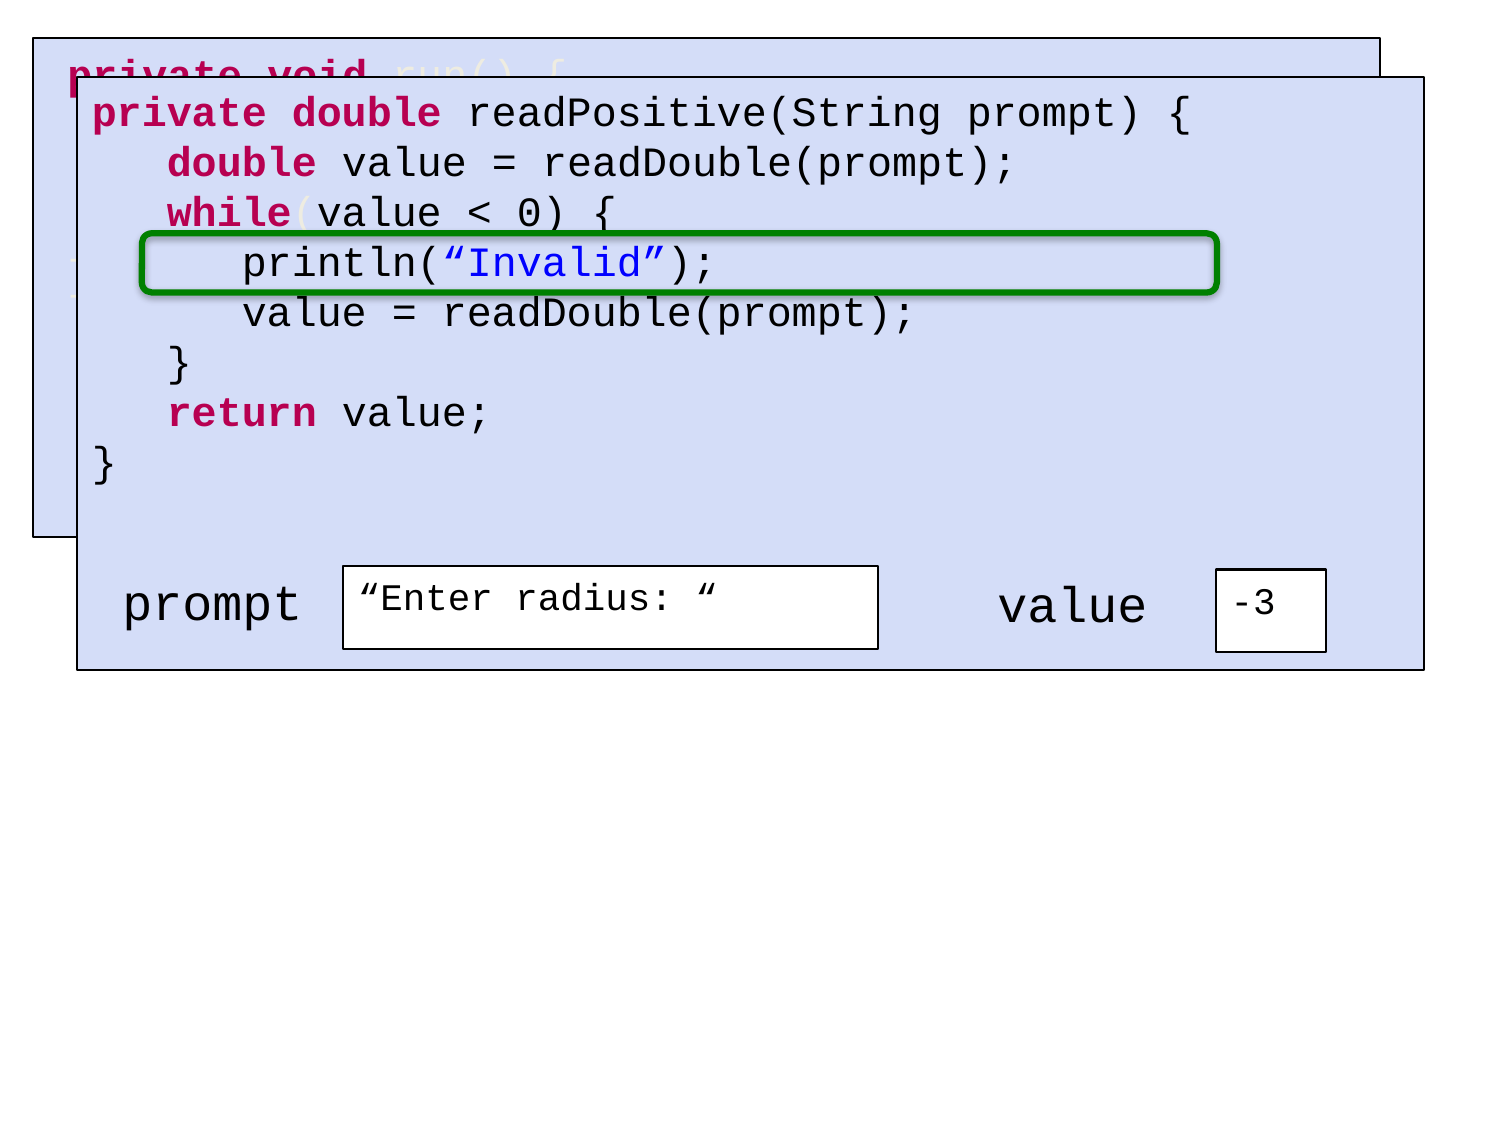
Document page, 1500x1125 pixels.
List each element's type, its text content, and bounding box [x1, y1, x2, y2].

text_box [33, 37, 77, 538]
text_box -3 [1215, 569, 1326, 653]
text_box prompt [107, 563, 318, 638]
text_box value [982, 564, 1163, 640]
text_box private void run() { double r = readPositive(“Enter radius: “); double area = getArea(r); println(area); } [52, 0, 1451, 396]
text_box [141, 232, 1218, 294]
text_box private double readPositive(String prompt) { double value = readDouble(prompt); while(value < 0) { println(“Invalid”); value = readDouble(prompt); } return value; } [77, 77, 1425, 670]
text_box “Enter radius: “ [343, 565, 879, 649]
